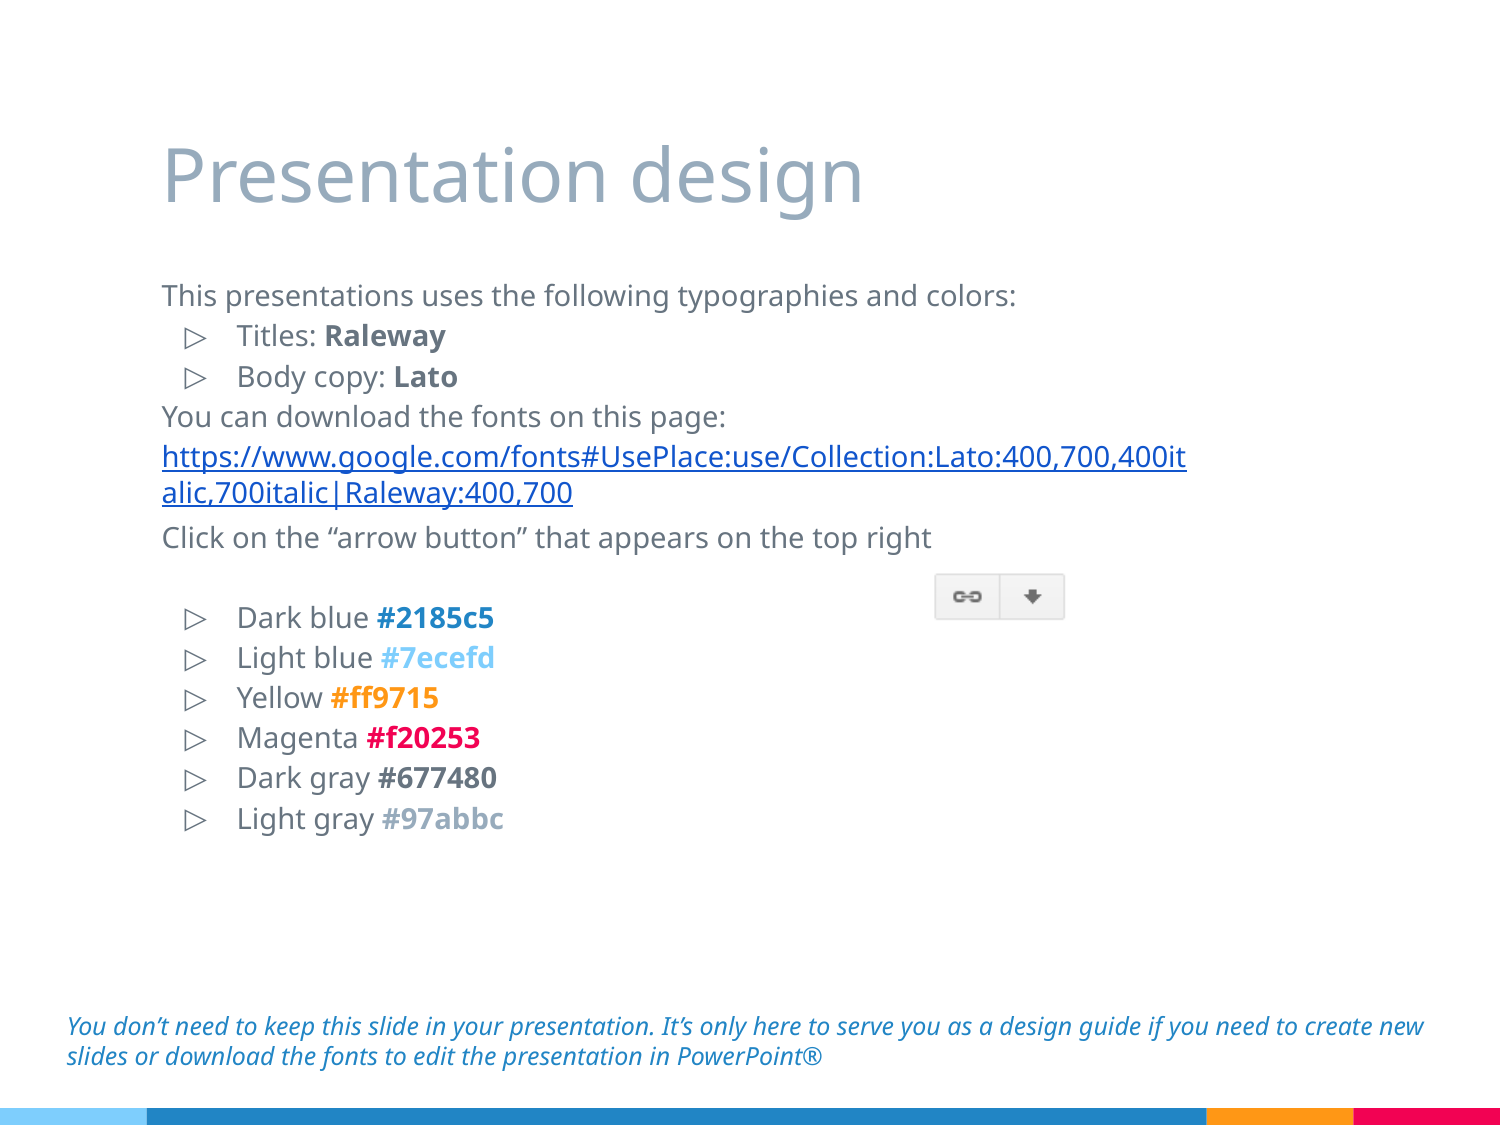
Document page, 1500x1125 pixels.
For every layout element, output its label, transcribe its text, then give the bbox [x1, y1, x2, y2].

text_box You don’t need to keep this slide in your presentation. It’s only here to serve you as a design guide if you need to create new slides or download the fonts to edit the presentation in PowerPoint® [51, 995, 1451, 1114]
list This presentations uses the following typographies and colors: Titles: Raleway Body copy: Lato You can download the fonts on this page: https://www.google.com/fonts#UsePlace:use/Collection:Lato:400,700,400italic,700italic|Raleway:400,700 Click on the “arrow button” that appears on the top right Dark blue #2185c5 Light blue #7ecefd Yellow #ff9715 Magenta #f20253 Dark gray #677480 Light gray #97abbc [146, 262, 1207, 945]
title Presentation design [146, 45, 1207, 233]
picture [930, 569, 1070, 625]
